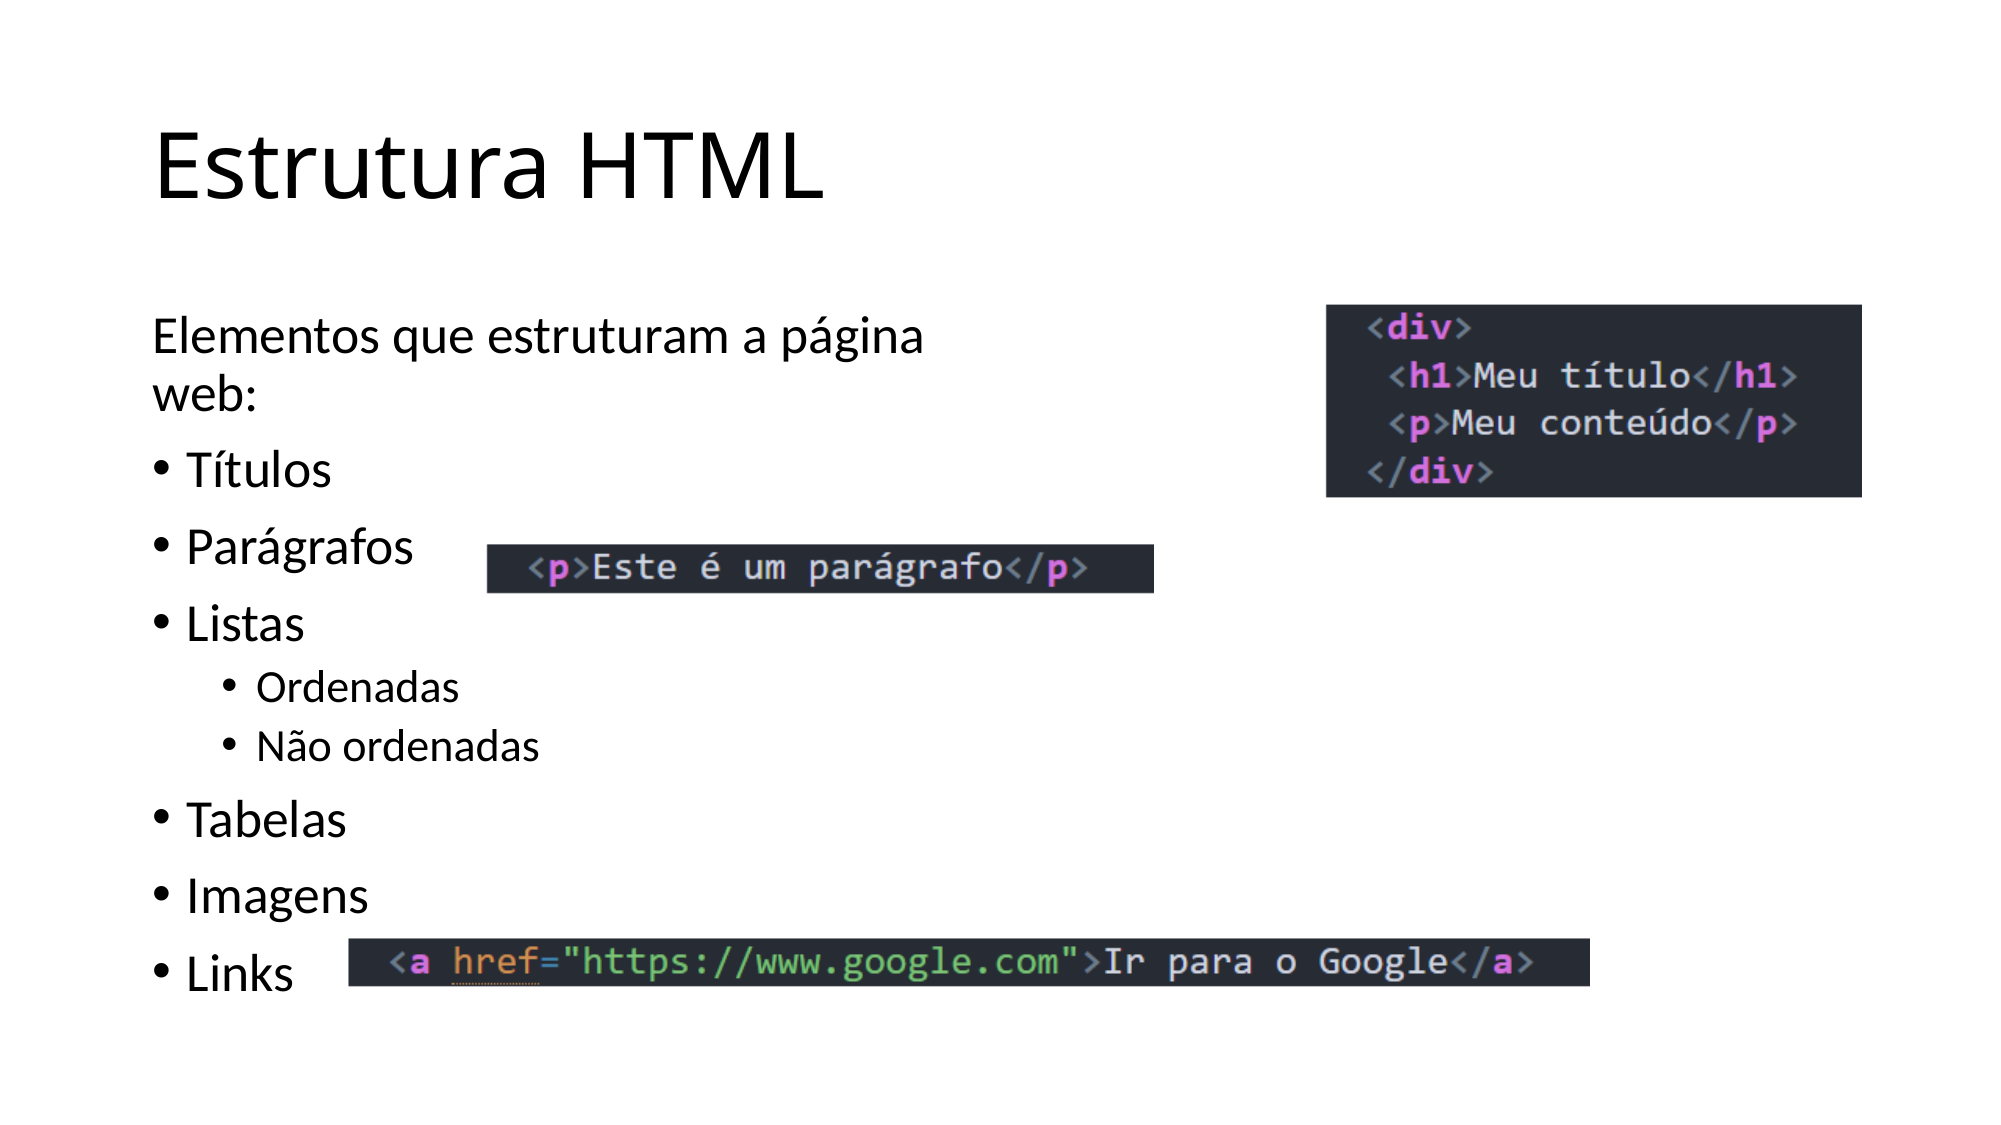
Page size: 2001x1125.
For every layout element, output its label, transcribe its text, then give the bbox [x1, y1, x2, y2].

picture [1317, 294, 1862, 507]
picture [456, 521, 1154, 617]
title Estrutura HTML [137, 59, 1863, 278]
picture [330, 926, 1590, 1012]
list Elementos que estruturam a página web: Títulos Parágrafos Listas Ordenadas Não ordenadas Tabelas Imagens Links [137, 299, 988, 1014]
